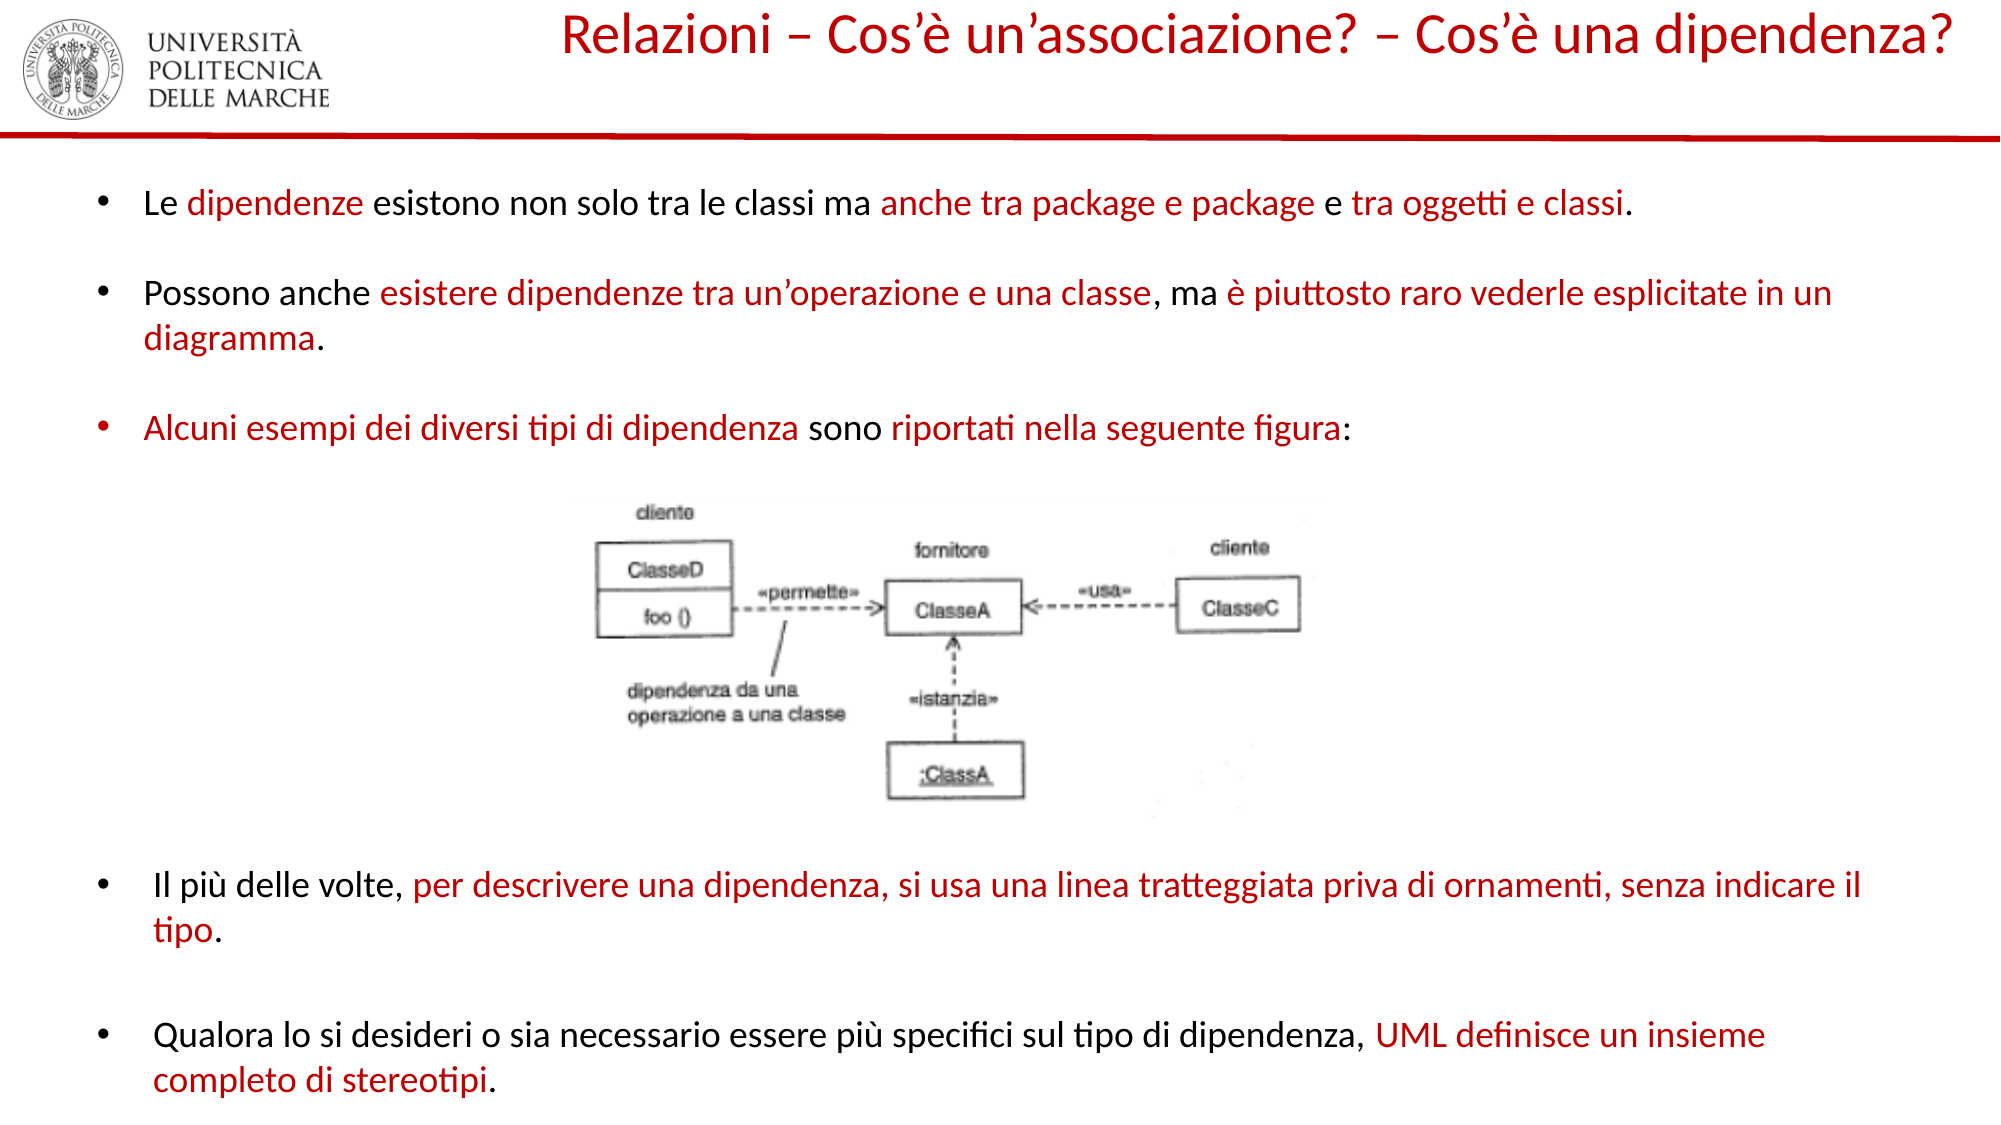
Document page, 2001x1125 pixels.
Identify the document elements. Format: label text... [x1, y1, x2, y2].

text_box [0, 135, 2000, 139]
text_box Relazioni – Cos’è un’associazione? – Cos’è una dipendenza? [546, 0, 1971, 73]
text_box Le dipendenze esistono non solo tra le classi ma anche tra package e package e tra oggetti e classi. Possono anche esistere dipendenze tra un’operazione e una classe, ma è piuttosto raro vederle esplicitate in un diagramma. Alcuni esempi dei diversi tipi di dipendenza sono riportati nella seguente figura: Il più delle volte, per descrivere una dipendenza, si usa una linea tratteggiata priva di ornamenti, senza indicare il tipo. Qualora lo si desideri o sia necessario essere più specifici sul tipo di dipendenza, UML definisce un insieme completo di stereotipi. [82, 170, 1932, 1125]
picture [571, 496, 1324, 818]
picture [23, 17, 329, 122]
